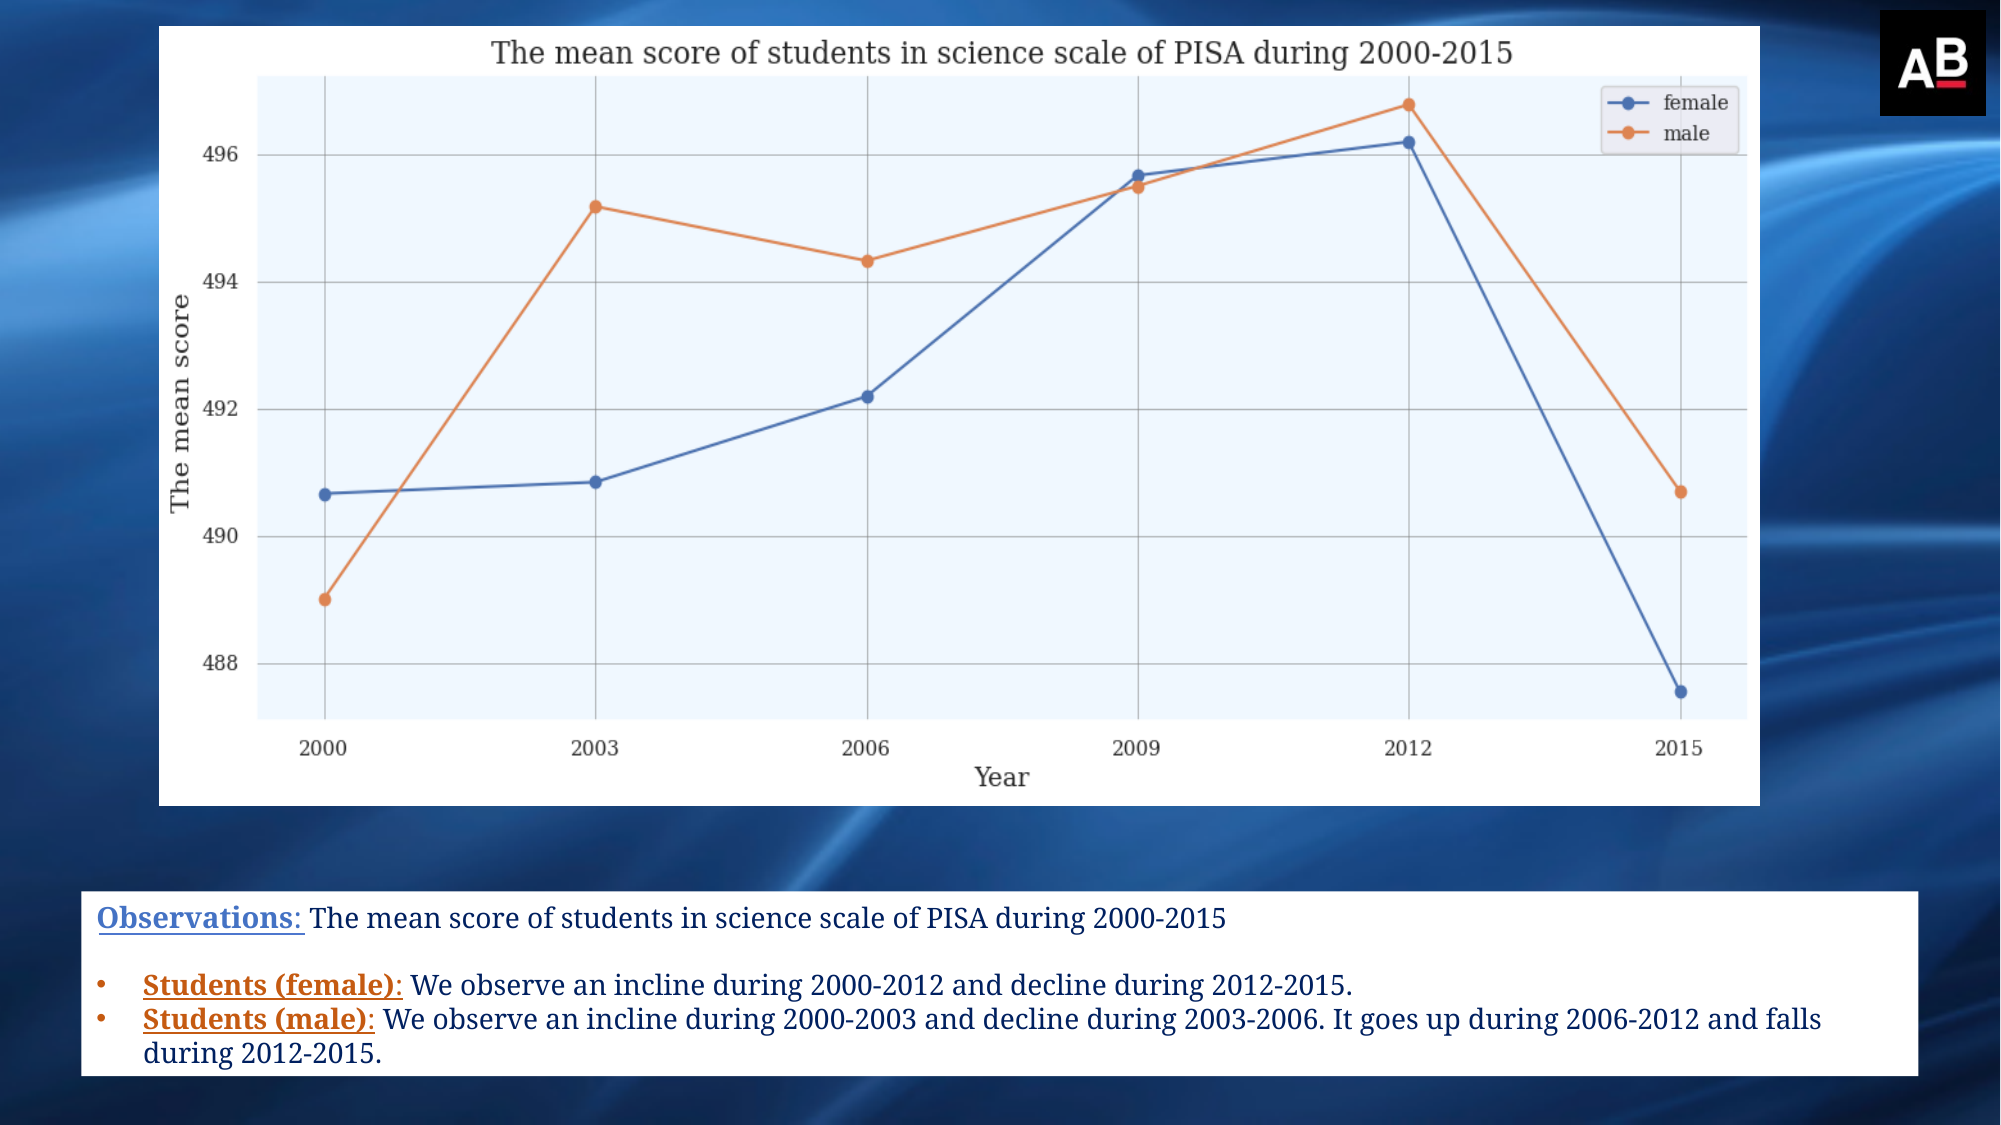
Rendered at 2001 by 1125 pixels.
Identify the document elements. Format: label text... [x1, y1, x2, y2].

text_box Observations: The mean score of students in science scale of PISA during 2000-2015 Students (female): We observe an incline during 2000-2012 and decline during 2012-2015. Students (male): We observe an incline during 2000-2003 and decline during 2003-2006. It goes up during 2006-2012 and falls during 2012-2015. [81, 891, 1919, 1077]
picture [0, 0, 2001, 1125]
